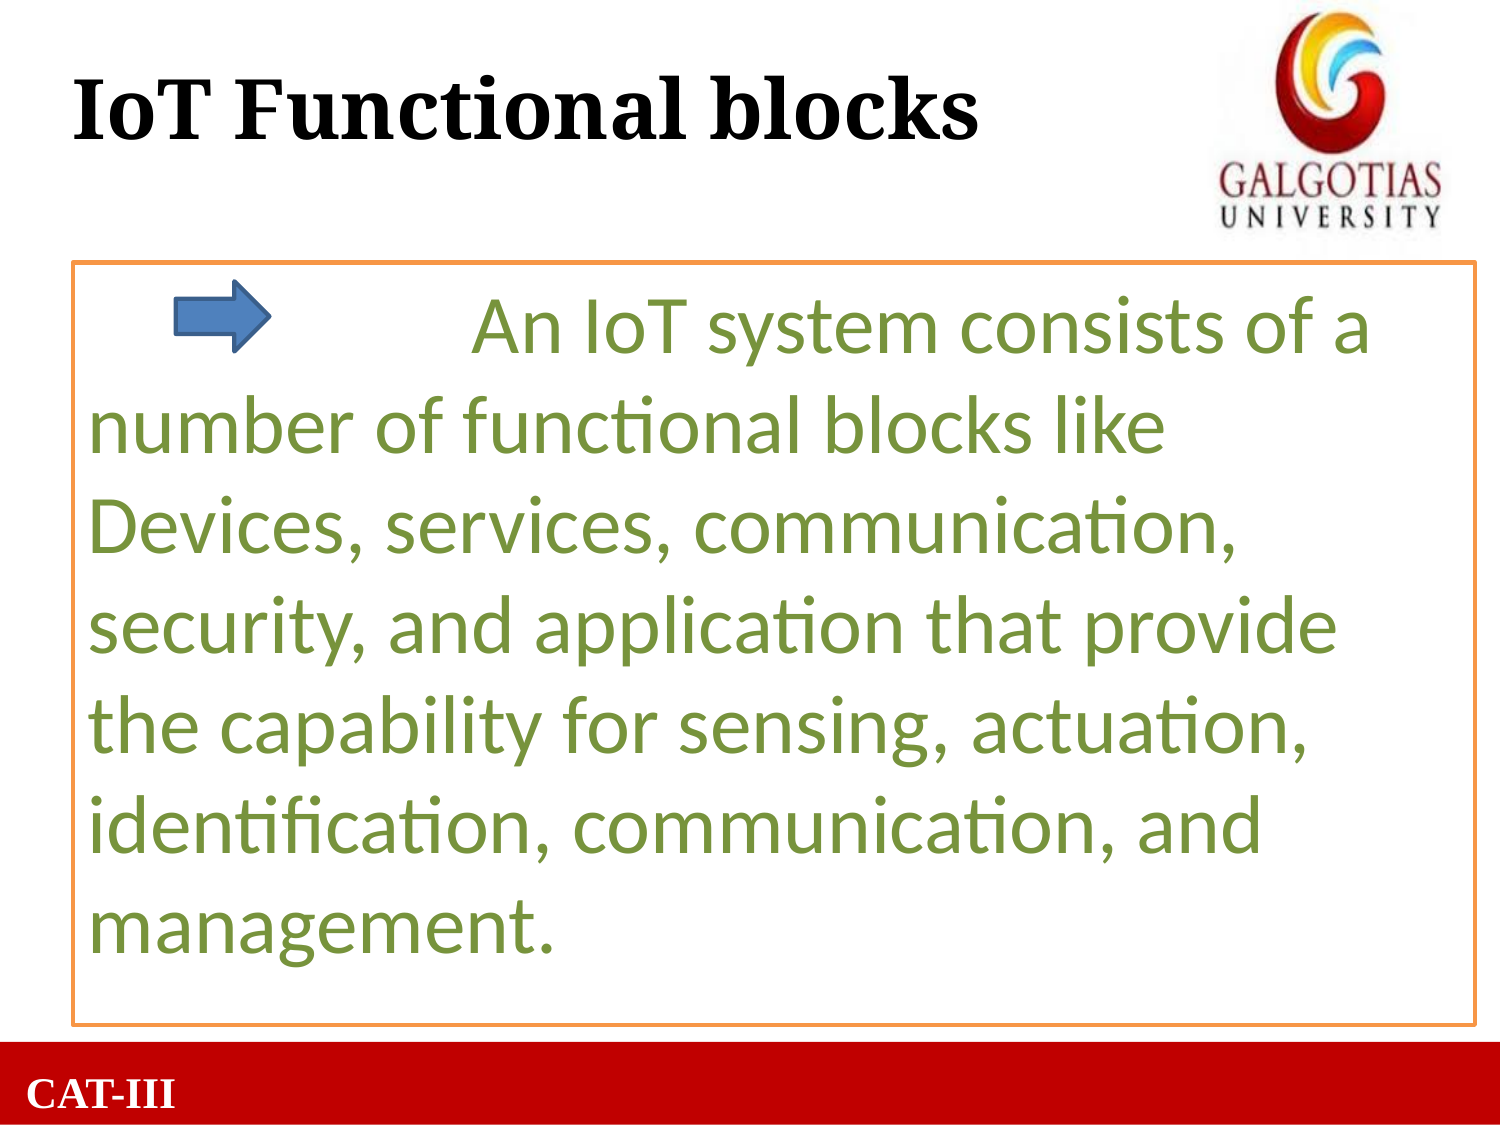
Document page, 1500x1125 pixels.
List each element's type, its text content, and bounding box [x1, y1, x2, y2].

picture [1151, 0, 1500, 310]
text_box An IoT system consists of a number of functional blocks like Devices, services, communication, security, and application that provide the capability for sensing, actuation, identification, communication, and management. [71, 260, 1477, 1027]
text_box Program Name: B.Tech(CSE) CAT-III [0, 1041, 1500, 1125]
text_box [173, 279, 272, 354]
title IoT Functional blocks [72, 56, 1025, 164]
